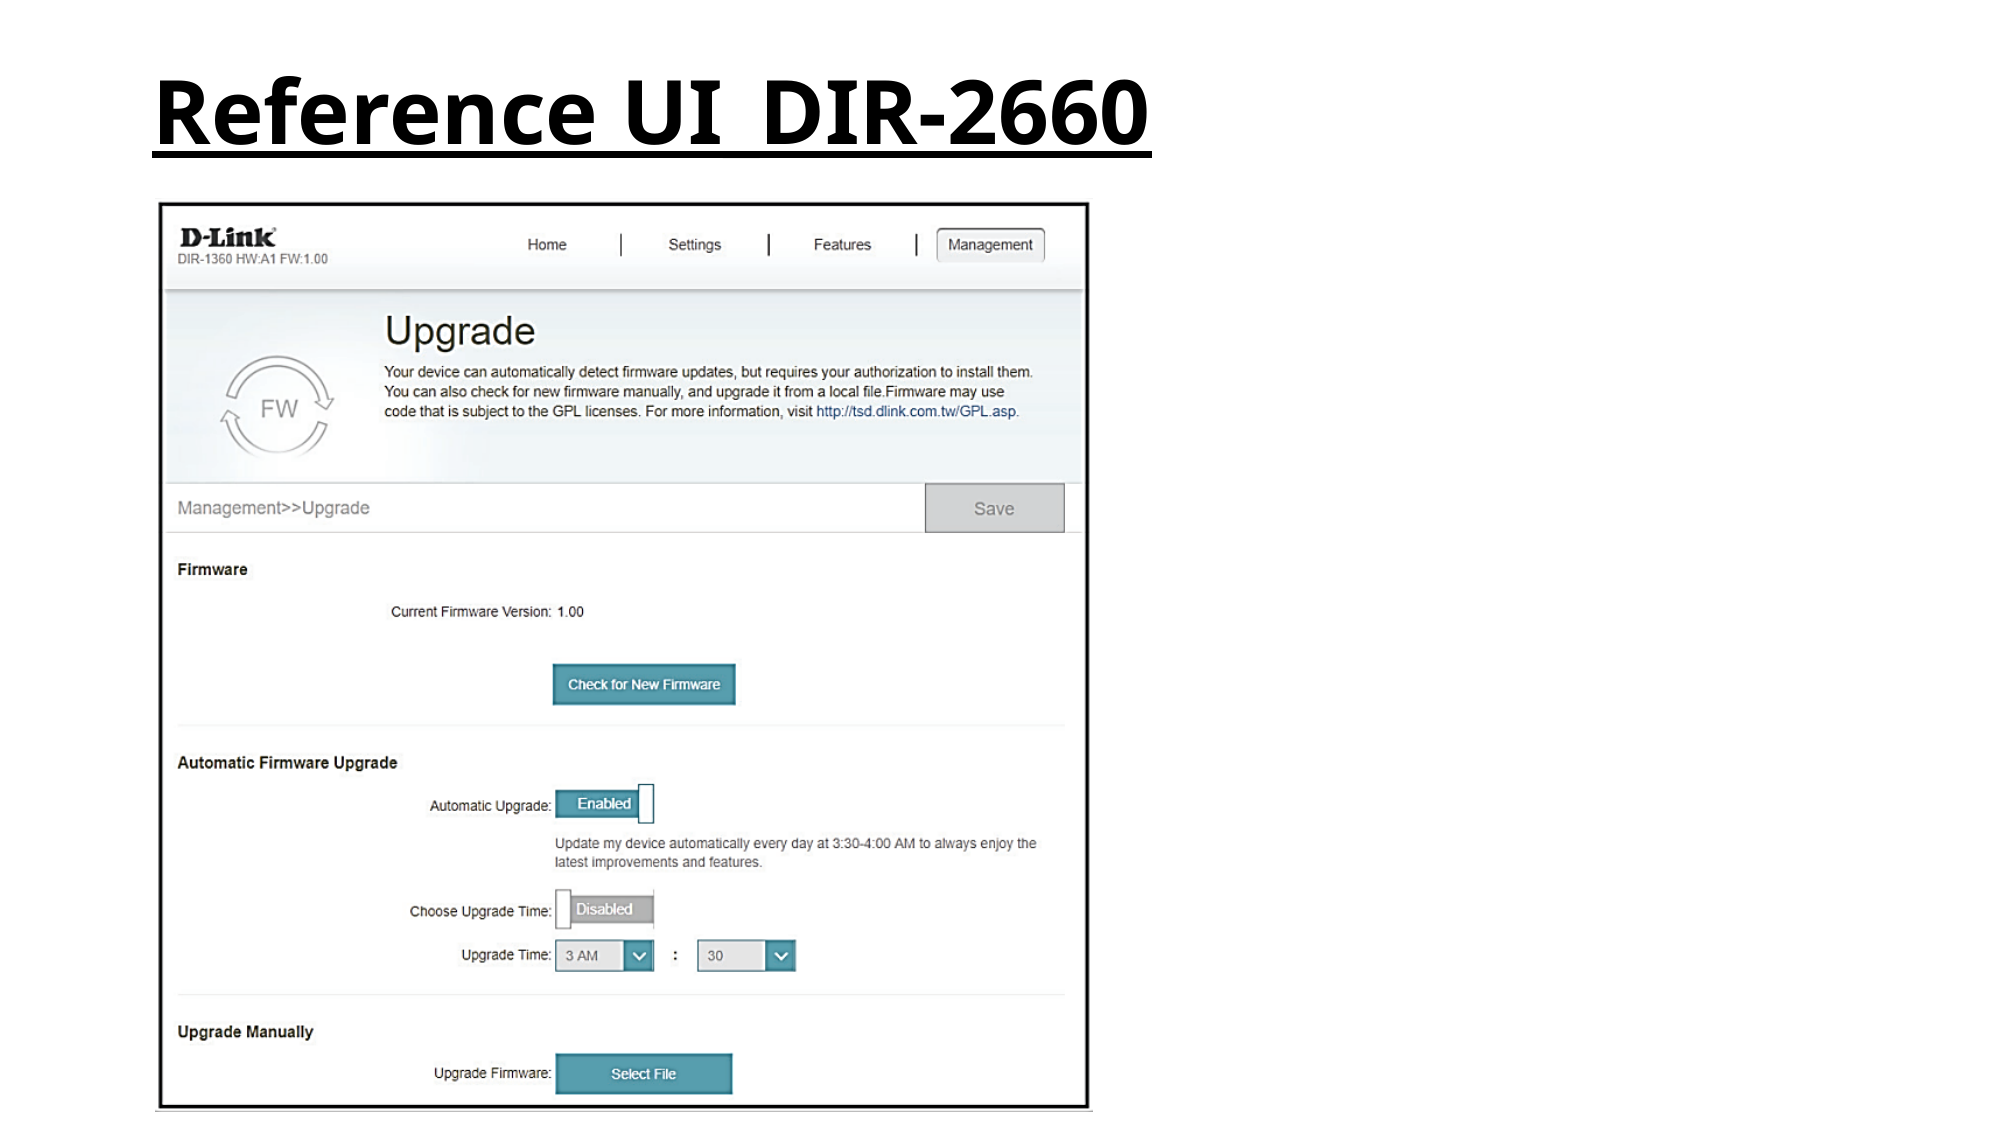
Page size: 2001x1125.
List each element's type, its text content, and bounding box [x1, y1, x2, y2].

title Reference UI_DIR-2660 [137, 59, 1863, 172]
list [155, 198, 1093, 1112]
